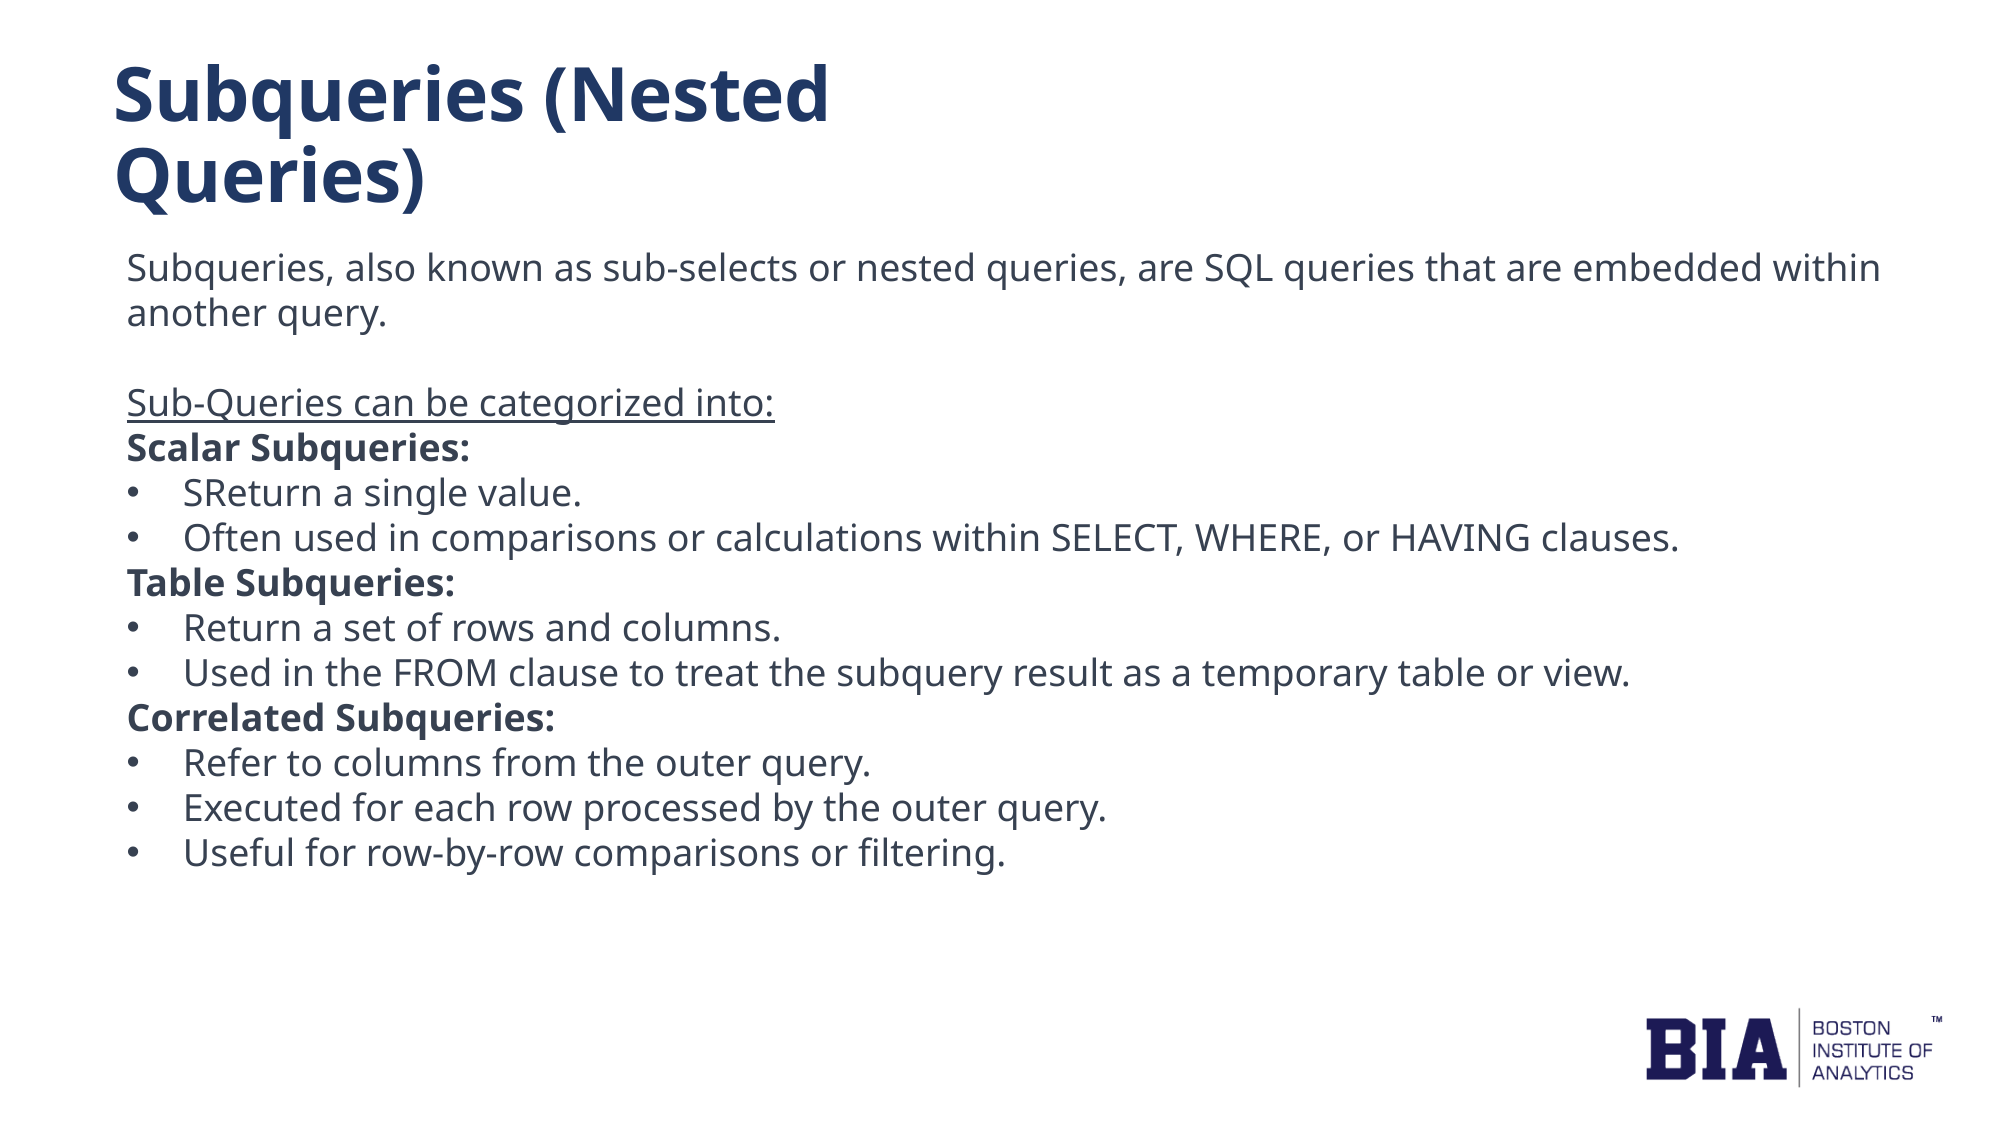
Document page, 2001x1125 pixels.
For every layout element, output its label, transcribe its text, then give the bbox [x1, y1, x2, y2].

picture [1624, 1000, 1957, 1095]
text_box Subqueries, also known as sub-selects or nested queries, are SQL queries that are embedded within another query. Sub-Queries can be categorized into: Scalar Subqueries: SReturn a single value. Often used in comparisons or calculations within SELECT, WHERE, or HAVING clauses. Table Subqueries: Return a set of rows and columns. Used in the FROM clause to treat the subquery result as a temporary table or view. Correlated Subqueries: Refer to columns from the outer query. Executed for each row processed by the outer query. Useful for row-by-row comparisons or filtering. [111, 236, 1931, 882]
text_box Subqueries (Nested Queries) [111, 54, 1162, 219]
